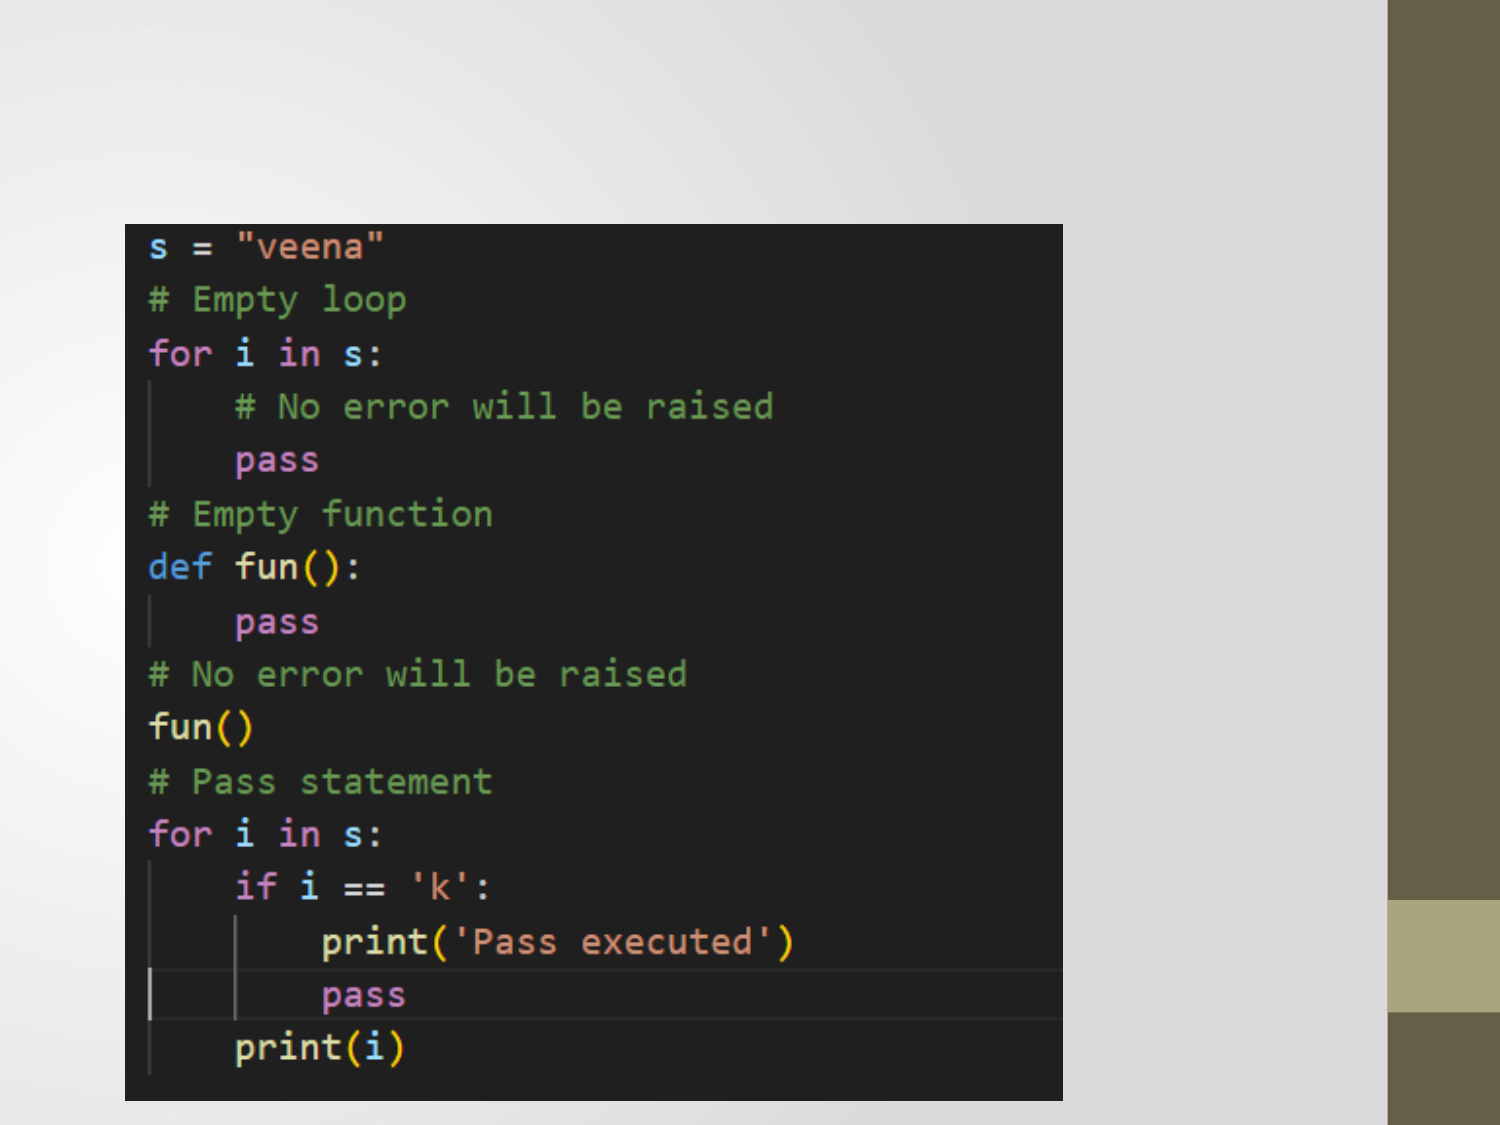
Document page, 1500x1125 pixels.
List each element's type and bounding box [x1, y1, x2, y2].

picture [124, 224, 1063, 1101]
